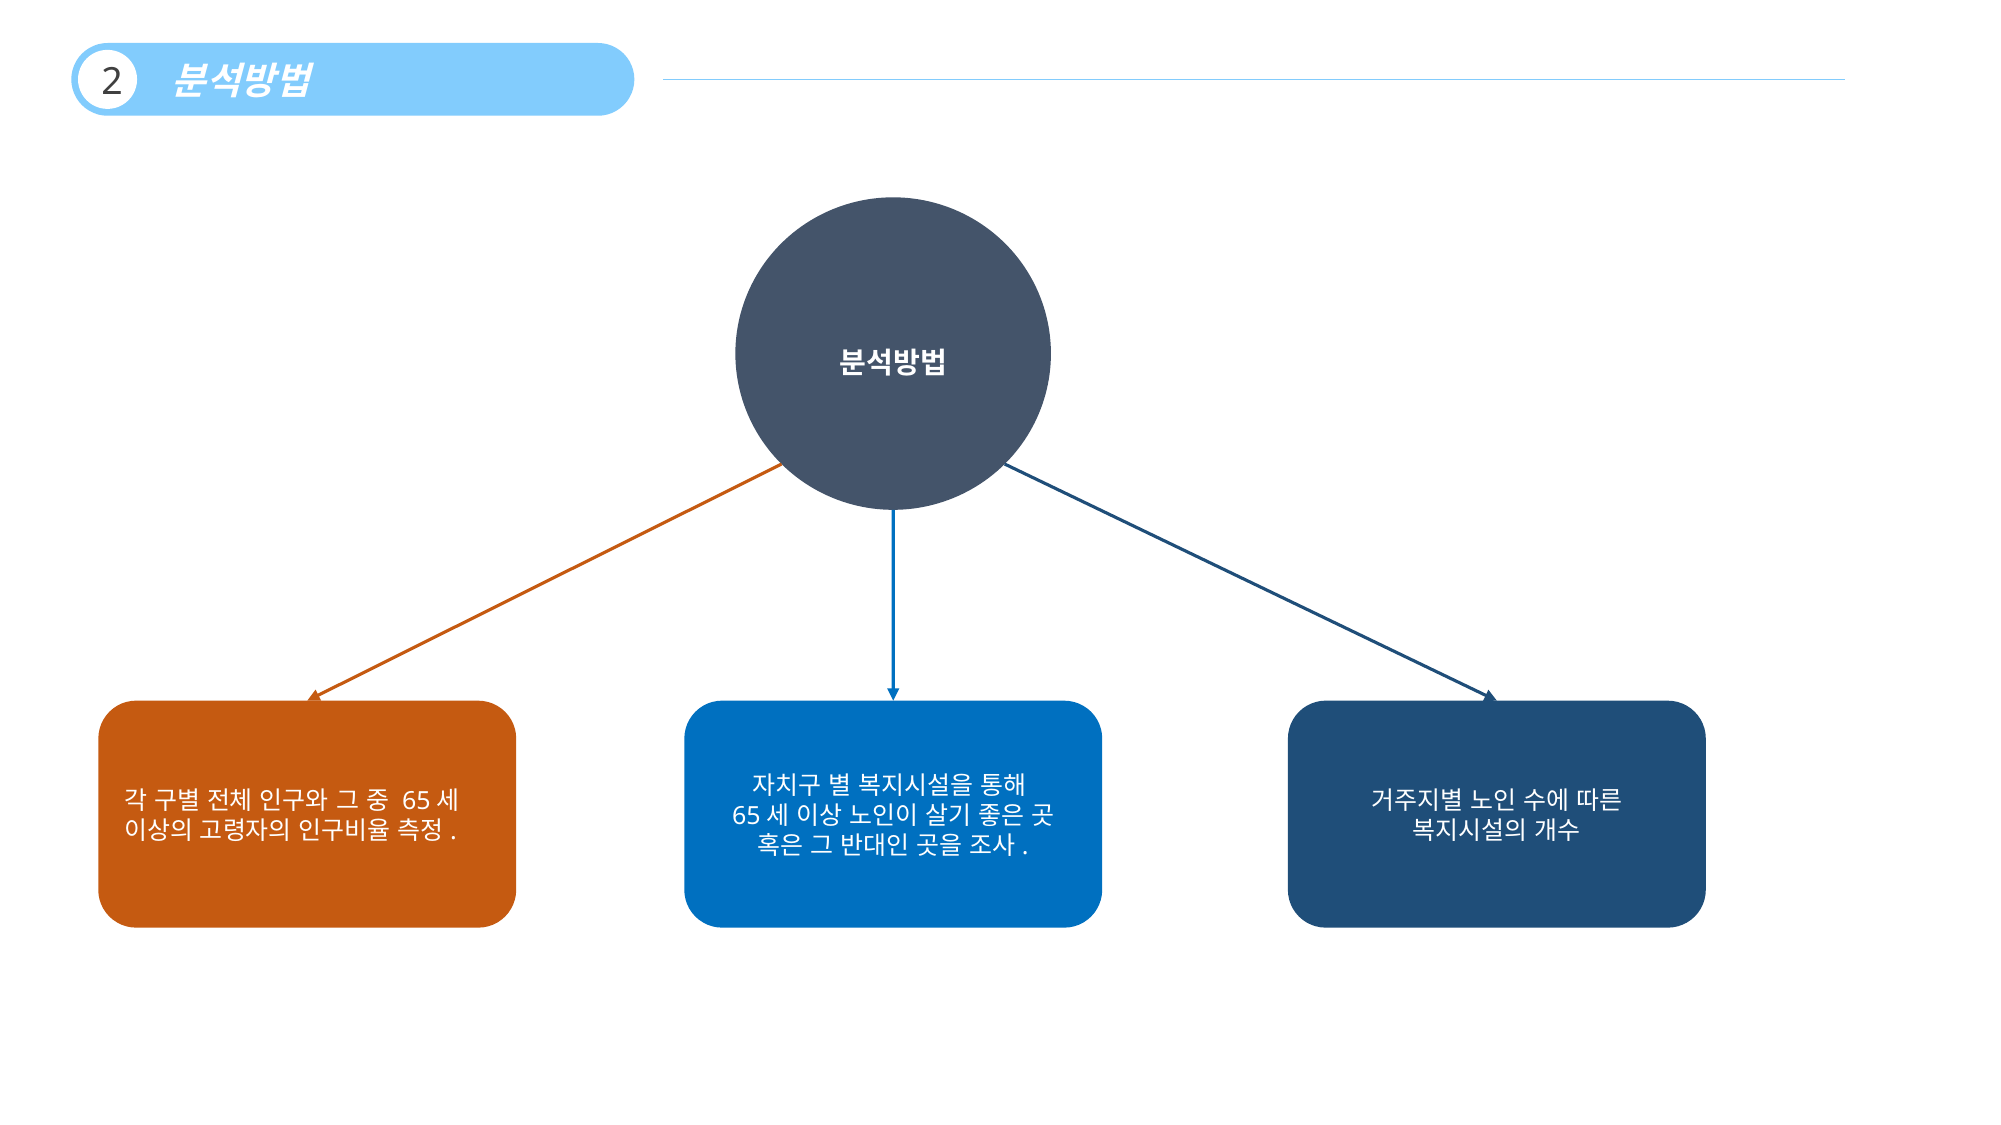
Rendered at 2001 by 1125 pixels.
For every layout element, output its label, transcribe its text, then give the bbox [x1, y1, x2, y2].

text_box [307, 463, 782, 701]
text_box 분석방법 [70, 41, 636, 117]
text_box 각 구별 전체 인구와 그 중 65세 이상의 고령자의 인구비율 측정. [97, 699, 518, 929]
text_box 거주지별 노인 수에 따른 복지시설의 개수 [1286, 699, 1707, 929]
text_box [1004, 463, 1497, 701]
text_box 2 [76, 48, 139, 110]
text_box 자치구 별 복지시설을 통해 65세 이상 노인이 살기 좋은 곳 혹은 그 반대인 곳을 조사. [683, 699, 1104, 929]
text_box 분석방법 [734, 196, 1052, 511]
